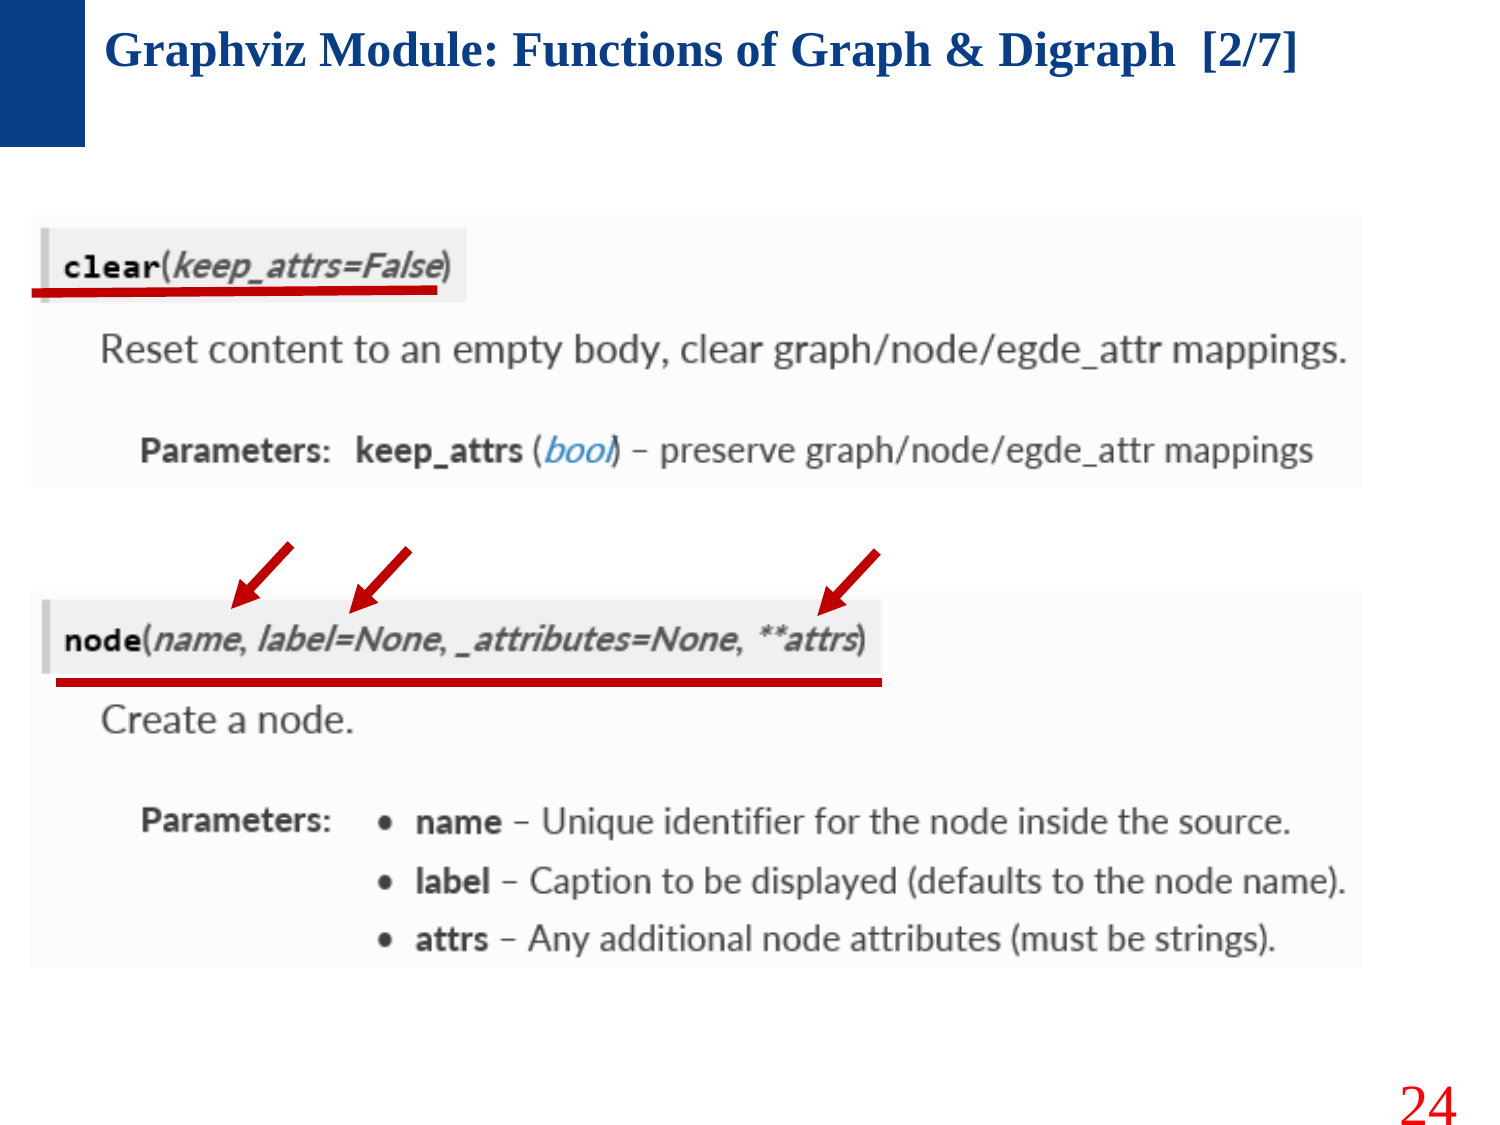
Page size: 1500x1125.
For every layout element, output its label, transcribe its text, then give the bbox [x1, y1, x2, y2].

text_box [348, 549, 409, 614]
picture [0, 0, 85, 147]
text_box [817, 551, 878, 616]
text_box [31, 290, 438, 294]
title Graphviz Module: Functions of Graph & Digraph [2/7] [88, 5, 1481, 96]
picture [31, 214, 1362, 488]
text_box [230, 544, 291, 609]
picture [30, 590, 1362, 968]
